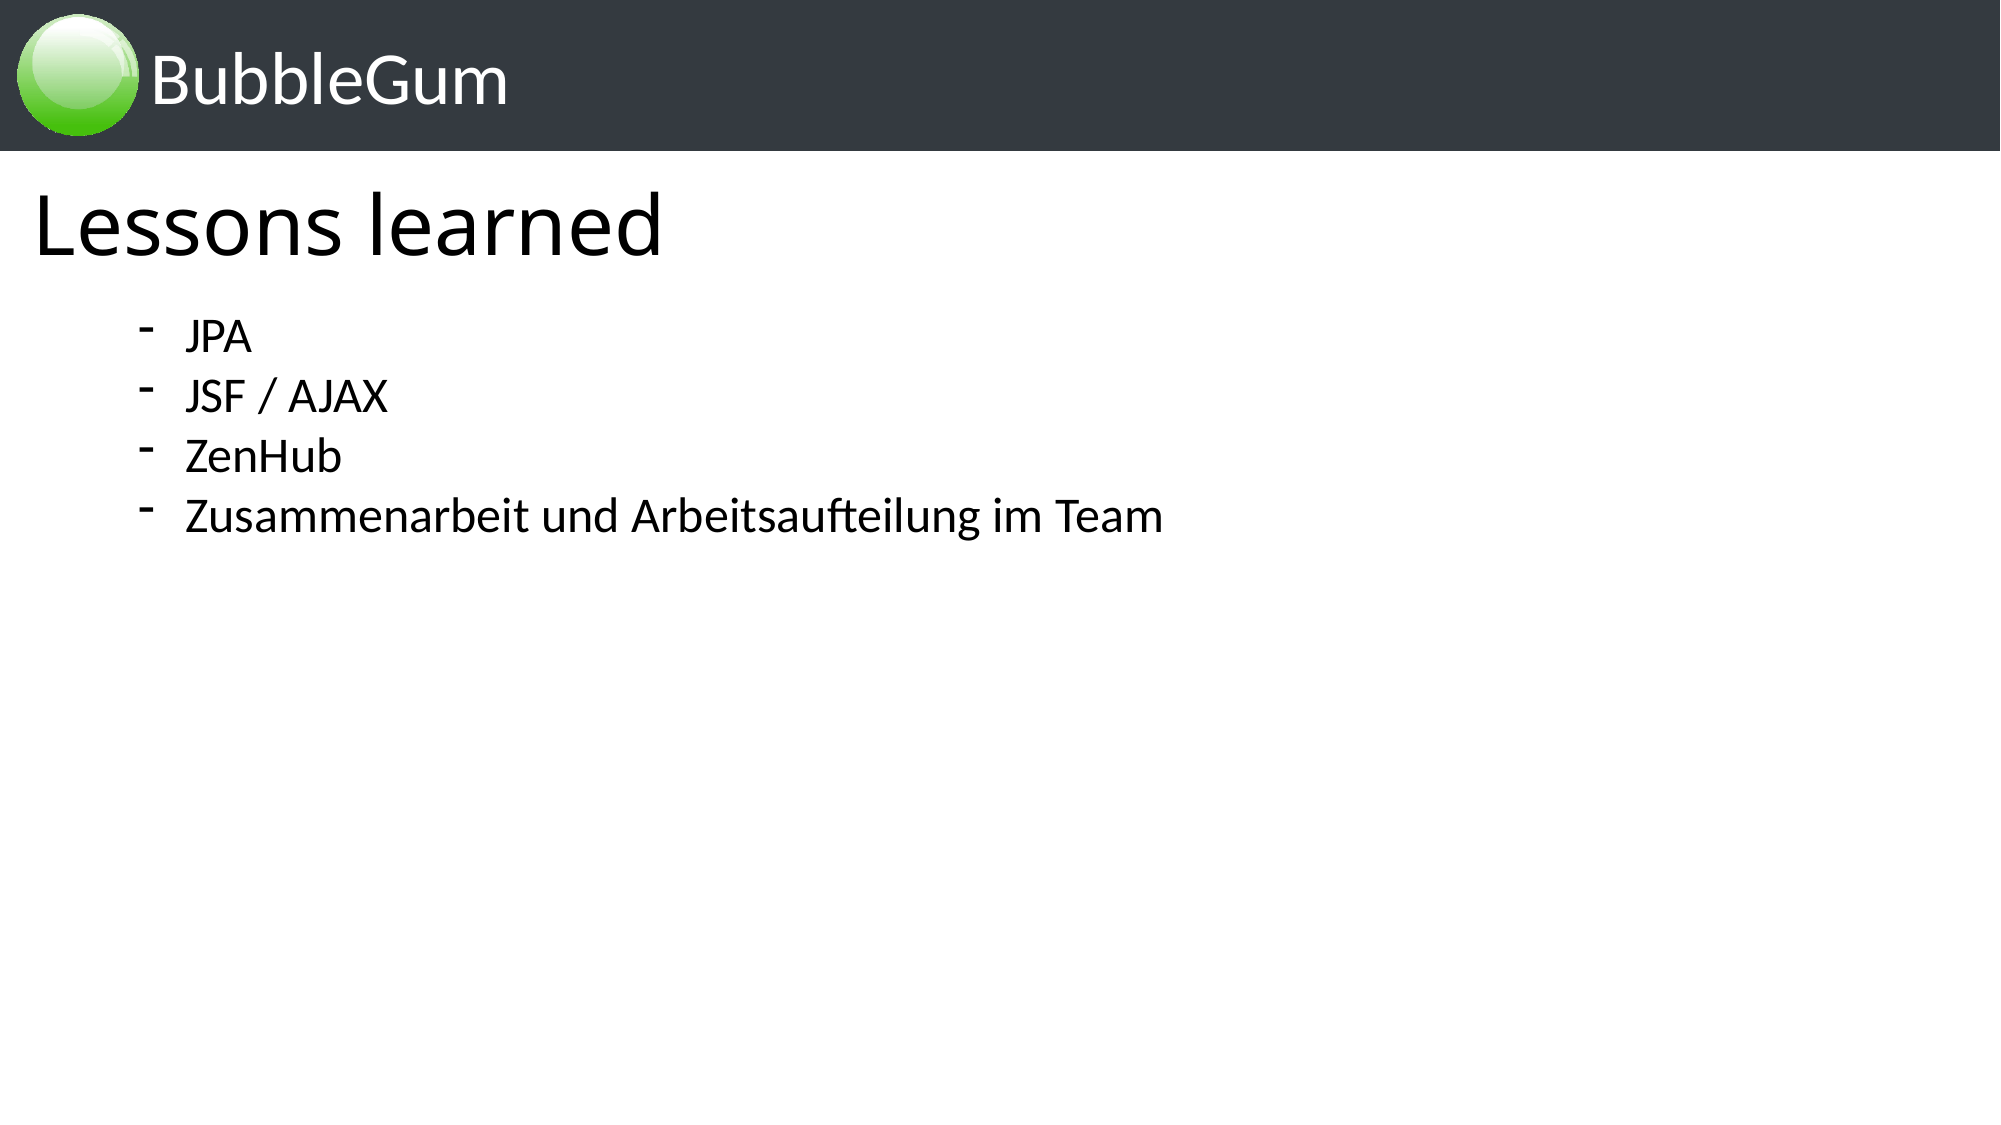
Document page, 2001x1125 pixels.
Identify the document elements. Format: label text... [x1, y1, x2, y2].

picture [17, 14, 139, 136]
text_box BubbleGum [0, 0, 2000, 151]
text_box JPA JSF / AJAX ZenHub Zusammenarbeit und Arbeitsaufteilung im Team [123, 295, 1858, 551]
text_box Lessons learned [17, 164, 771, 280]
